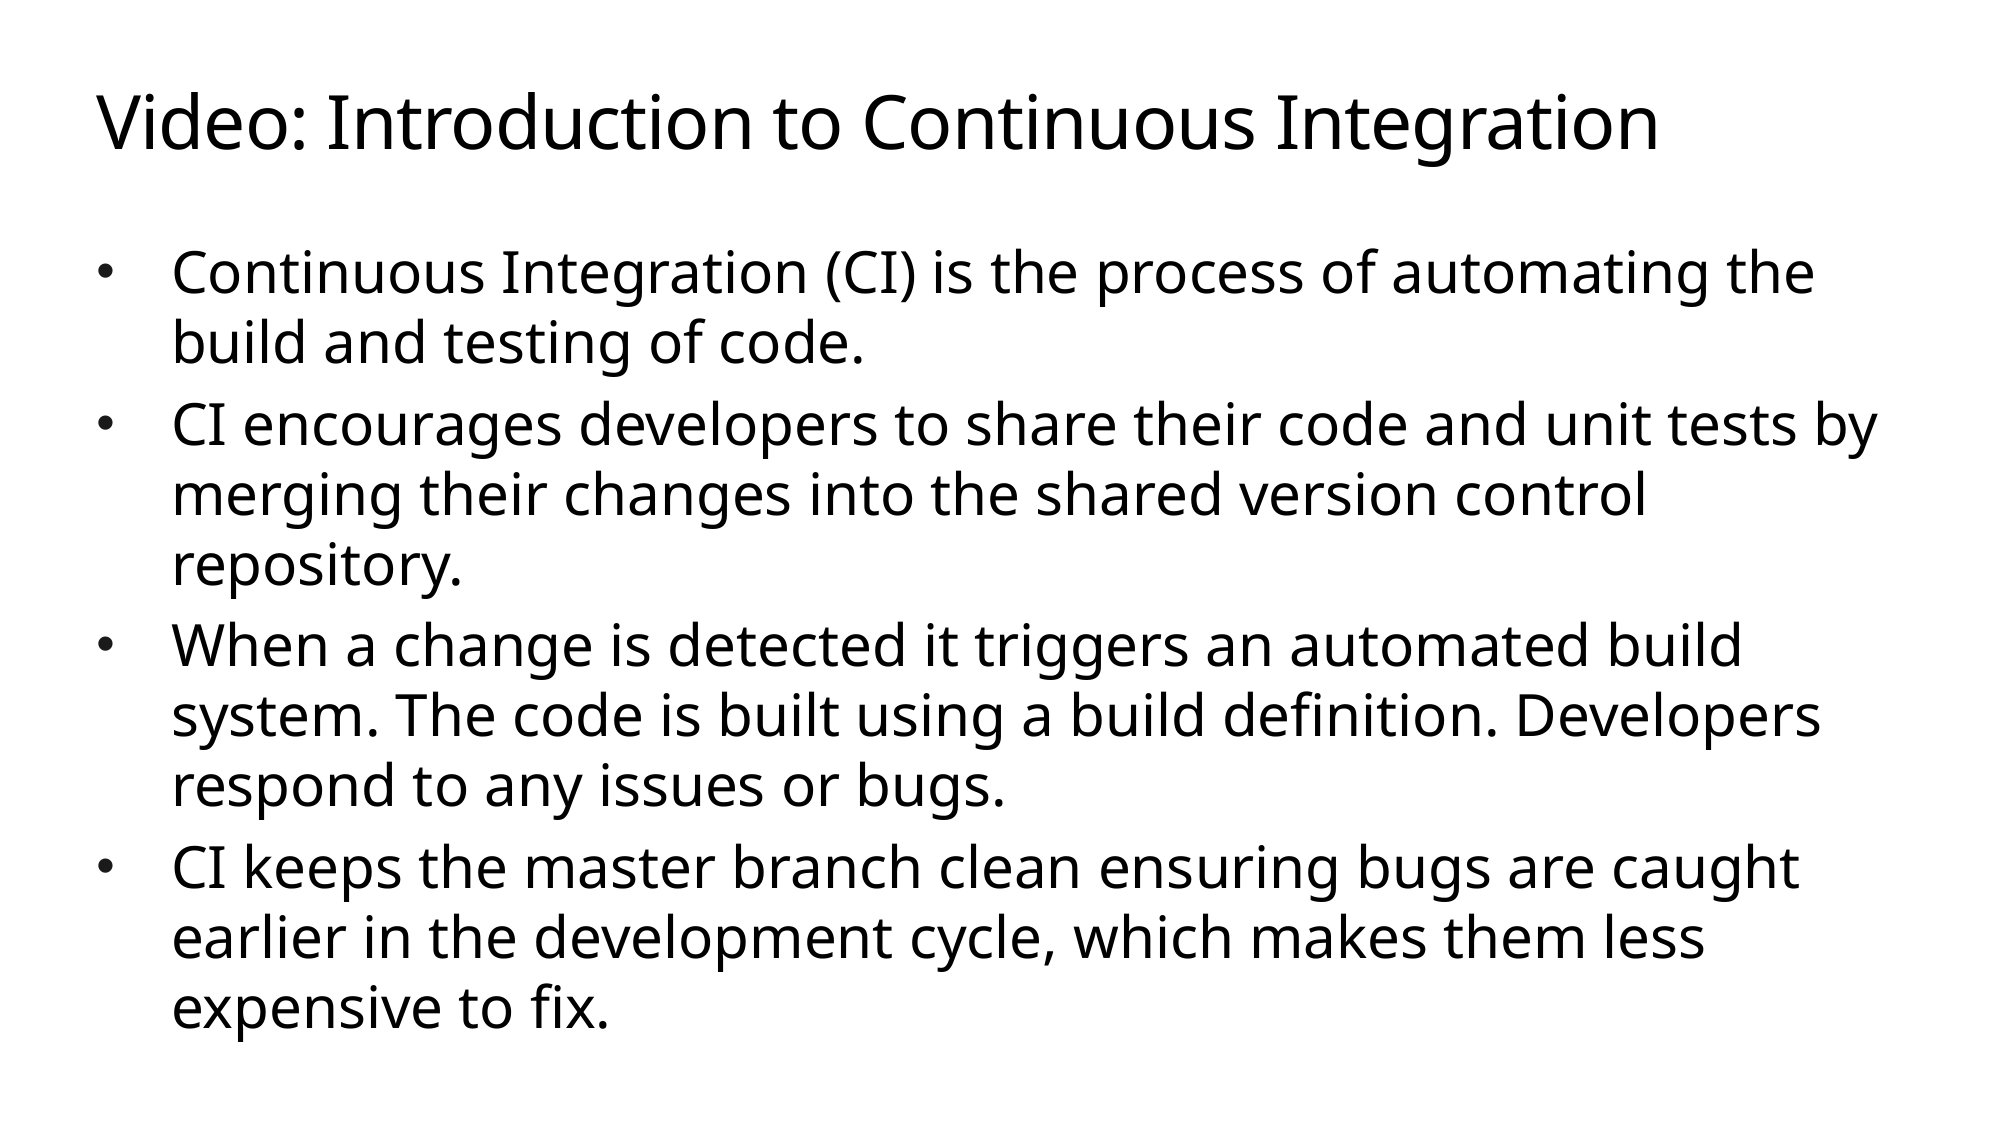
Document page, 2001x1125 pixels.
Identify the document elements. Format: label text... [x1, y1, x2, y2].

title Video: Introduction to Continuous Integration [96, 75, 1904, 166]
list Continuous Integration (CI) is the process of automating the build and testing of code. CI encourages developers to share their code and unit tests by merging their changes into the shared version control repository. When a change is detected it triggers an automated build system. The code is built using a build definition. Developers respond to any issues or bugs. CI keeps the master branch clean ensuring bugs are caught earlier in the development cycle, which makes them less expensive to fix. [96, 235, 1904, 914]
